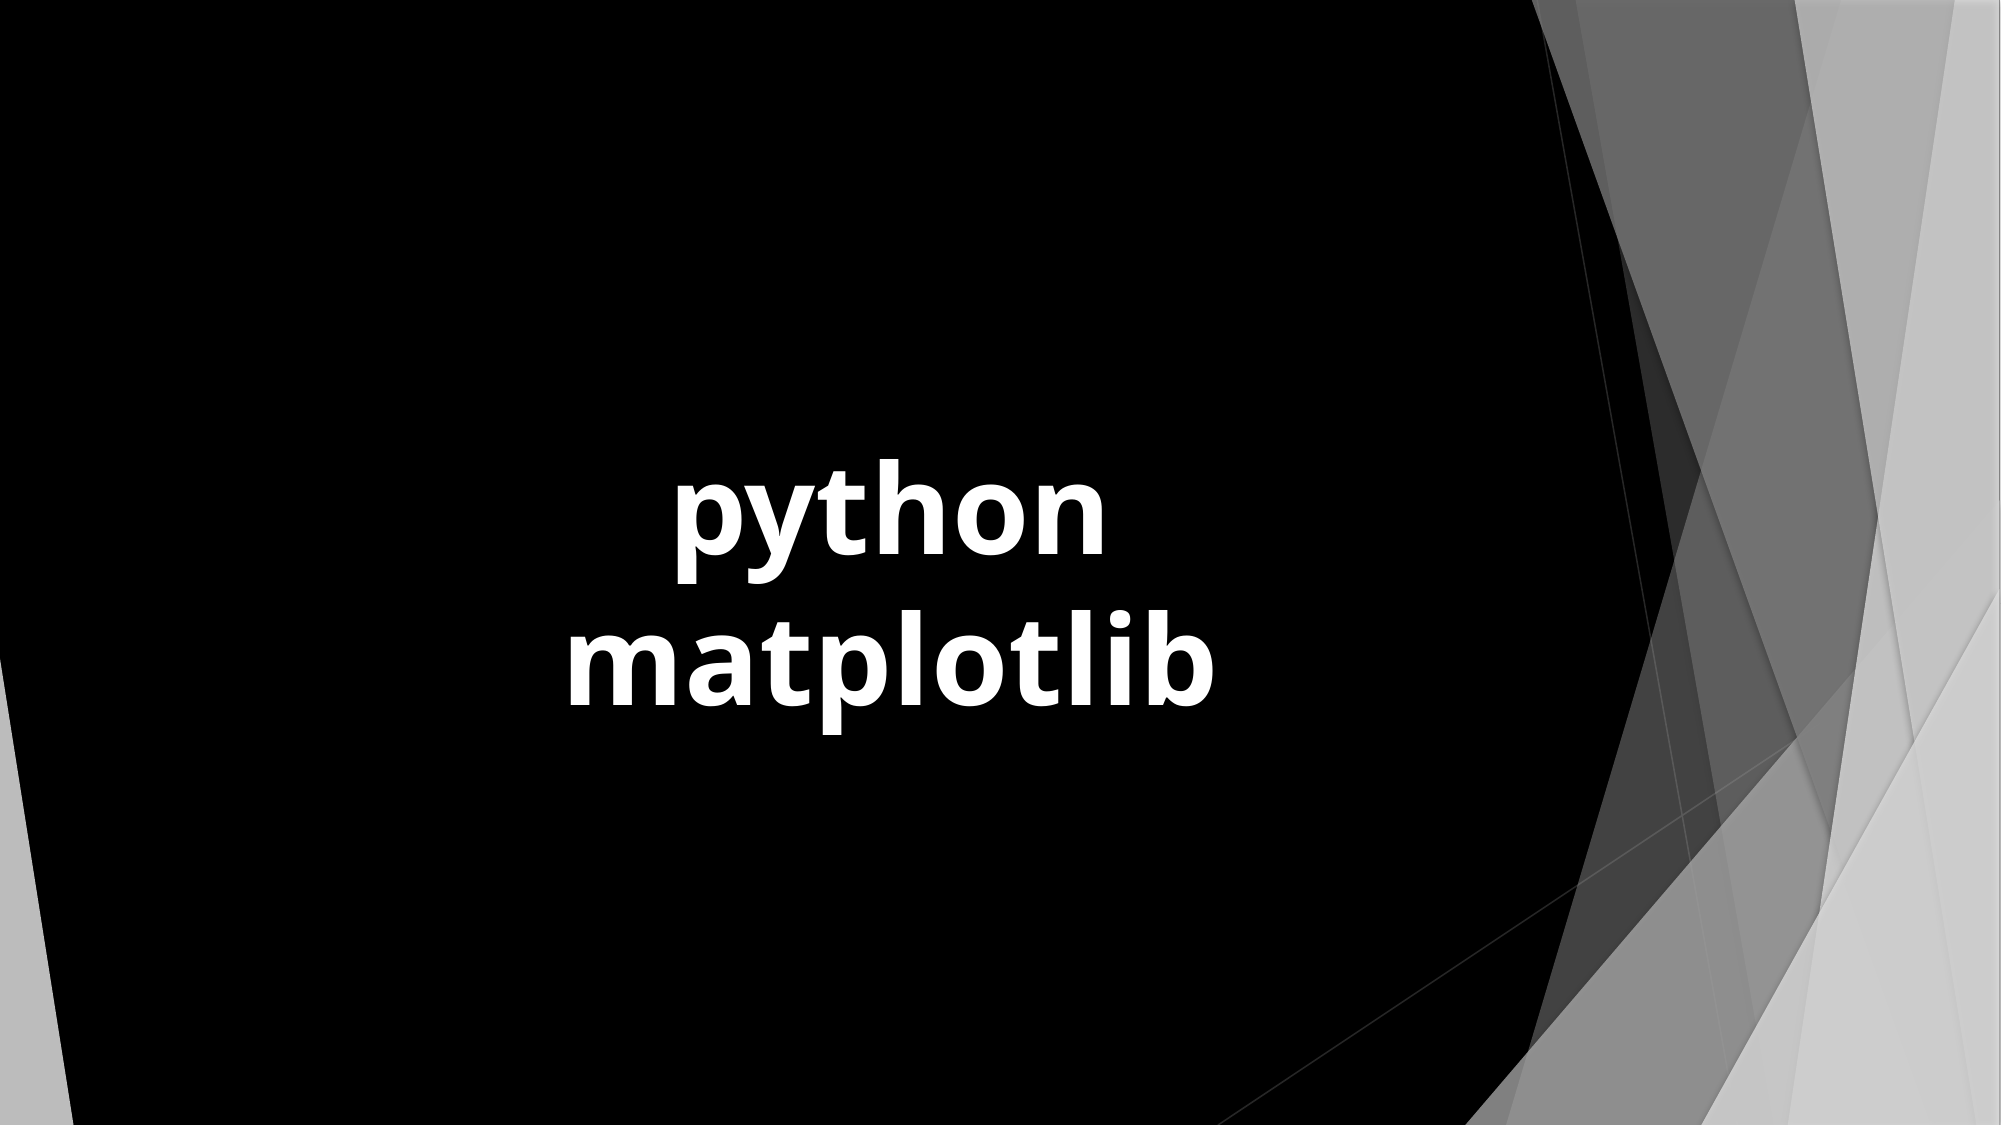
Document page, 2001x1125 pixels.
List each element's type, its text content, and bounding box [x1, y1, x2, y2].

text_box [974, 537, 1484, 1047]
text_box python matplotlib [525, 422, 1256, 738]
